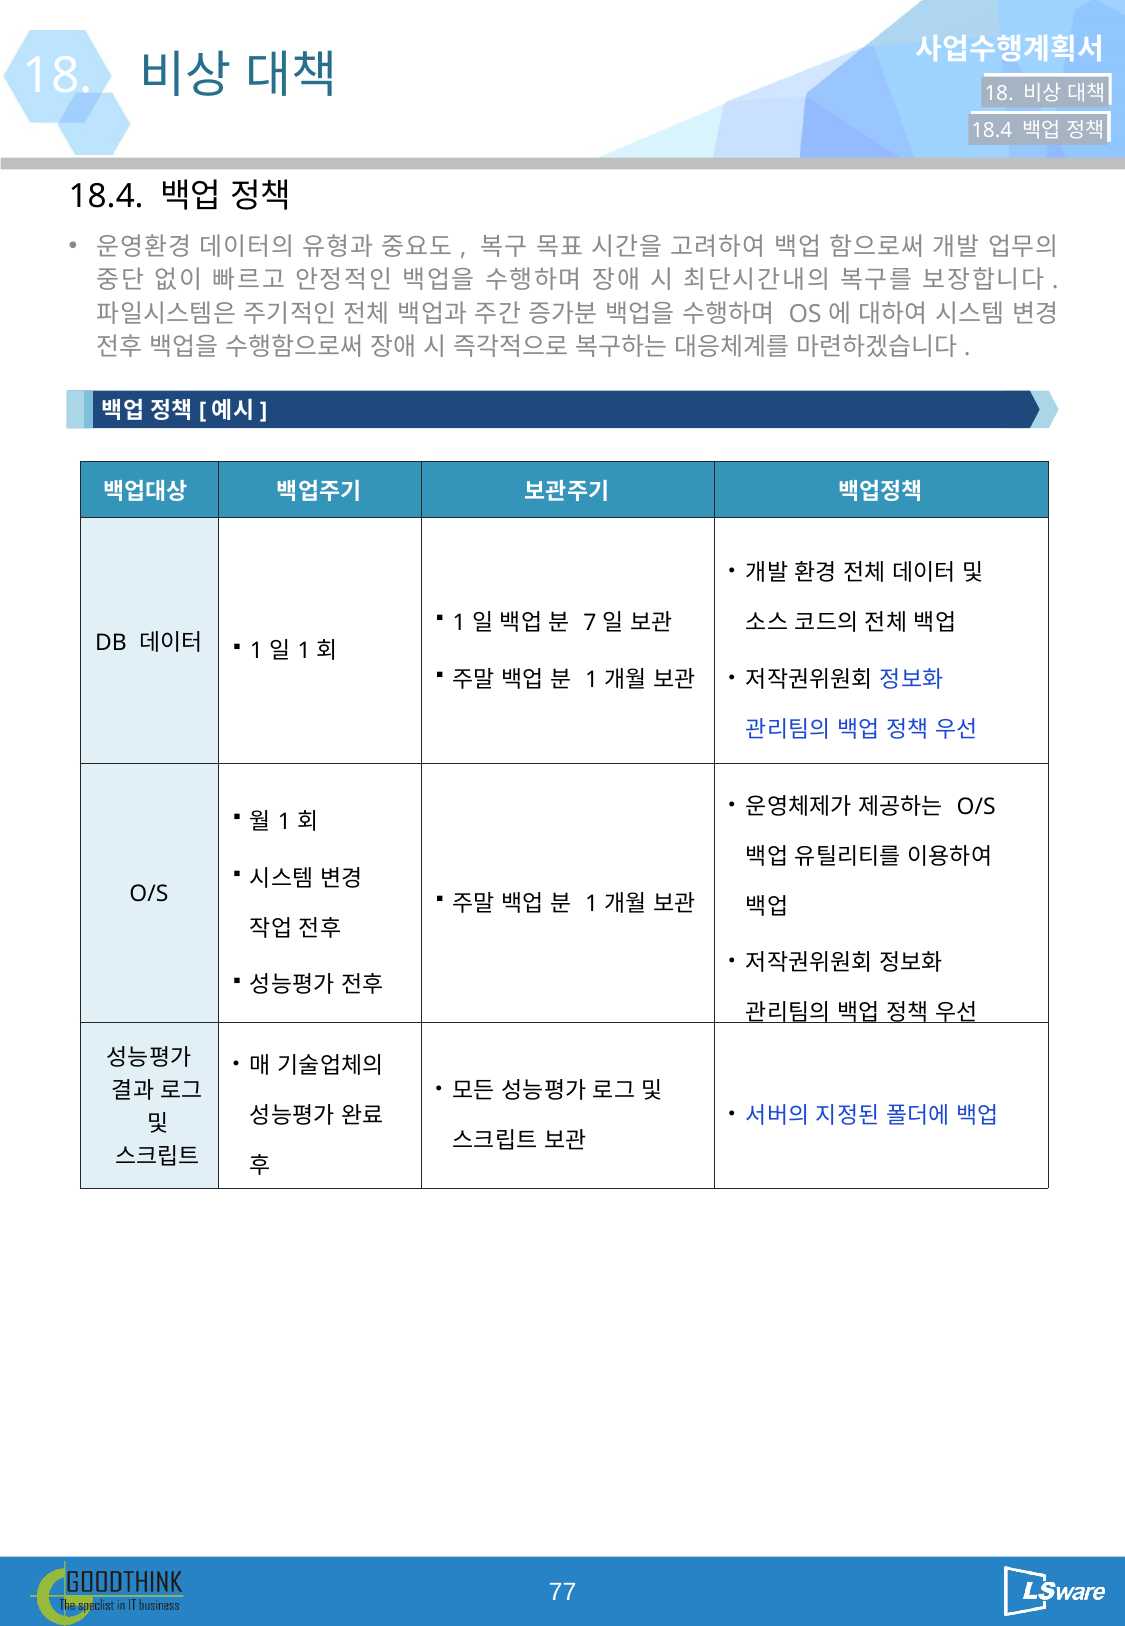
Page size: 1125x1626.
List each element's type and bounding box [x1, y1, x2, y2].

table_cell [219, 518, 421, 763]
table_cell [422, 764, 714, 1022]
picture [522, 0, 1125, 157]
text_box [66, 390, 1059, 429]
table_header [219, 462, 421, 517]
table_header [715, 462, 1048, 517]
table_header [81, 462, 218, 517]
table_cell [81, 518, 218, 763]
text_box [125, 31, 768, 113]
table_cell [422, 1023, 714, 1188]
picture [1004, 1566, 1105, 1616]
table_cell [422, 518, 714, 763]
table_cell [715, 518, 1048, 763]
text_box [981, 76, 1109, 108]
picture [23, 1556, 191, 1626]
picture [0, 30, 131, 155]
table_header [422, 462, 714, 517]
table_cell [715, 764, 1048, 1022]
text_box [1, 31, 114, 113]
table_cell [219, 764, 421, 1022]
table_cell [81, 764, 218, 1022]
text_box [68, 181, 1059, 361]
text_box [968, 114, 1108, 145]
table_cell [81, 1023, 218, 1188]
table_cell [219, 1023, 421, 1188]
table_cell [715, 1023, 1048, 1188]
